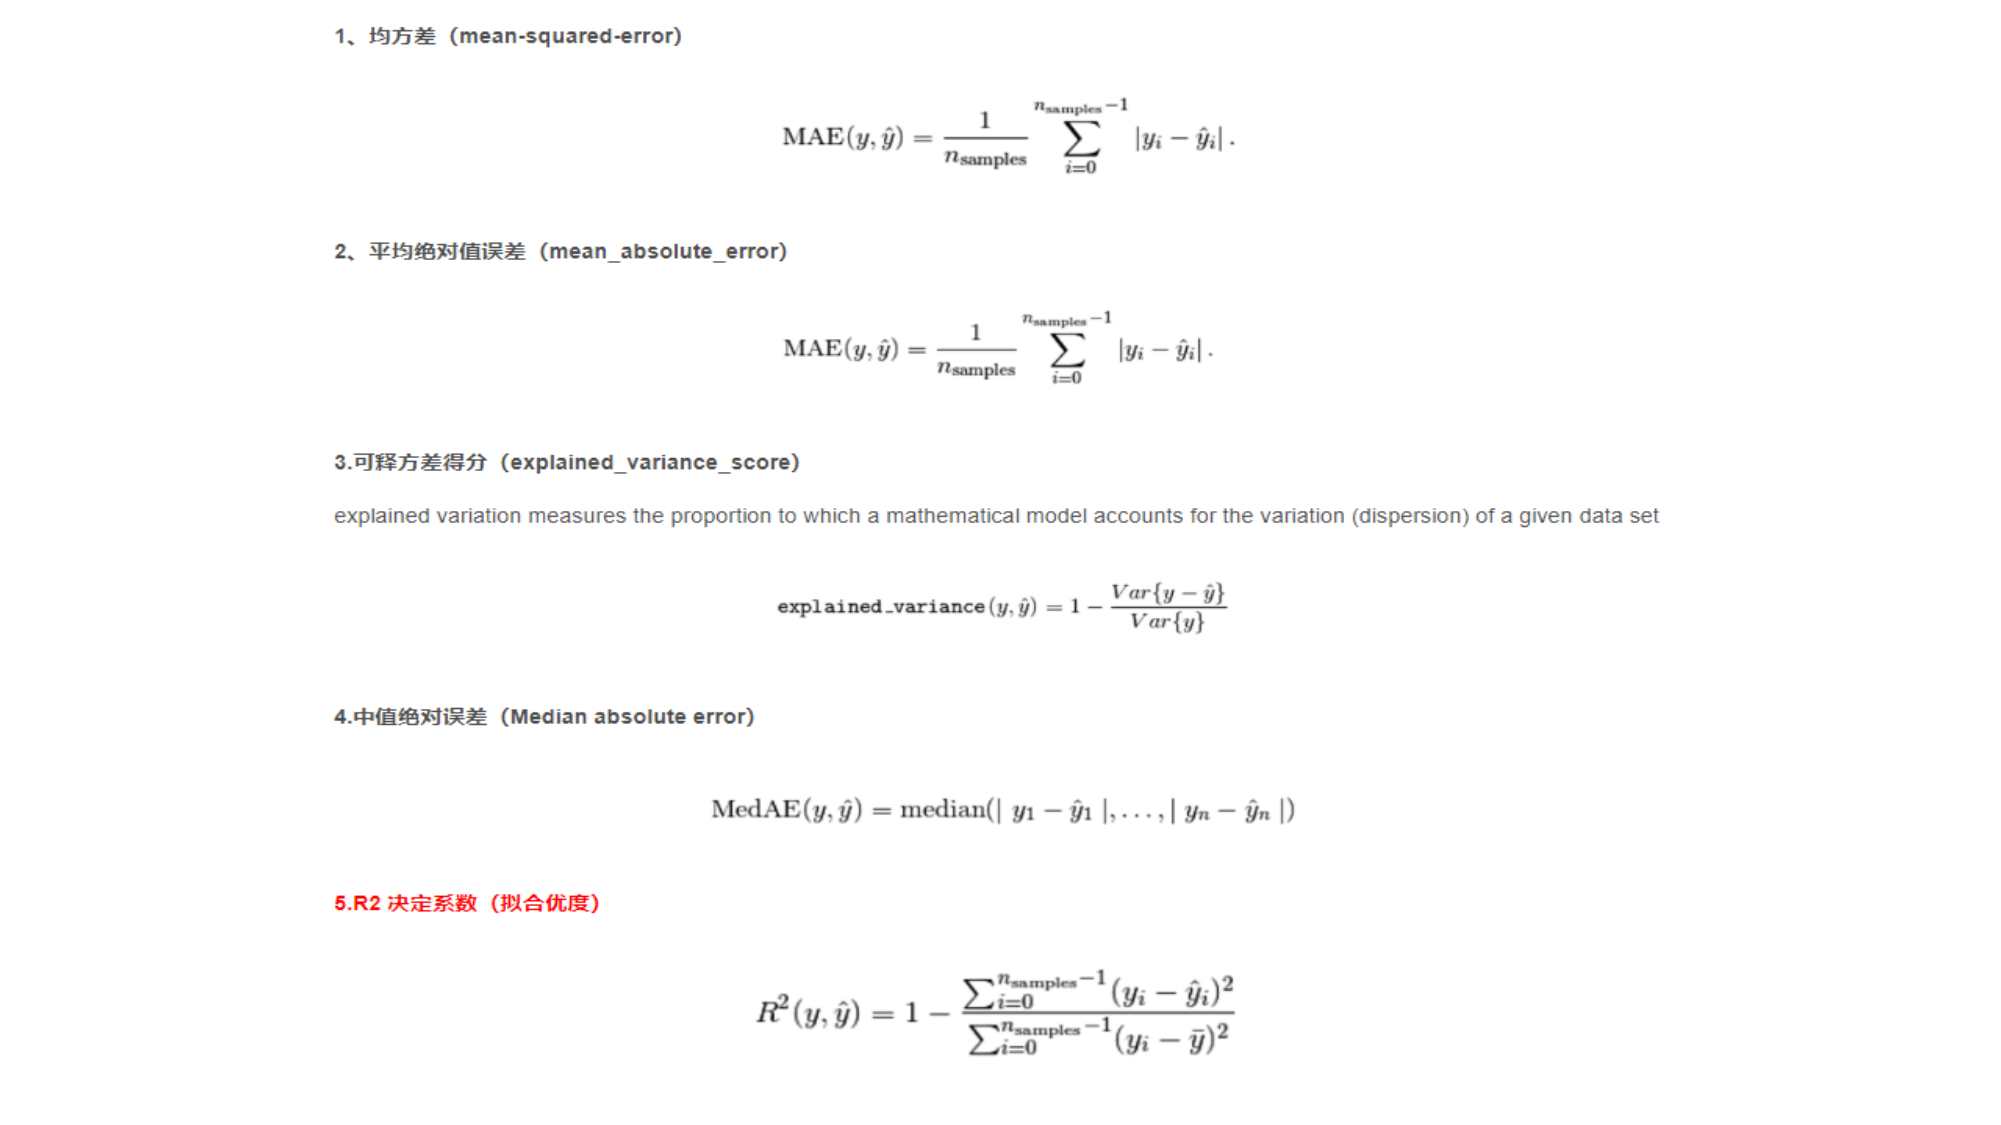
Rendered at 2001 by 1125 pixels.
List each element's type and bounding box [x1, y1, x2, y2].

picture [323, 23, 1677, 1117]
